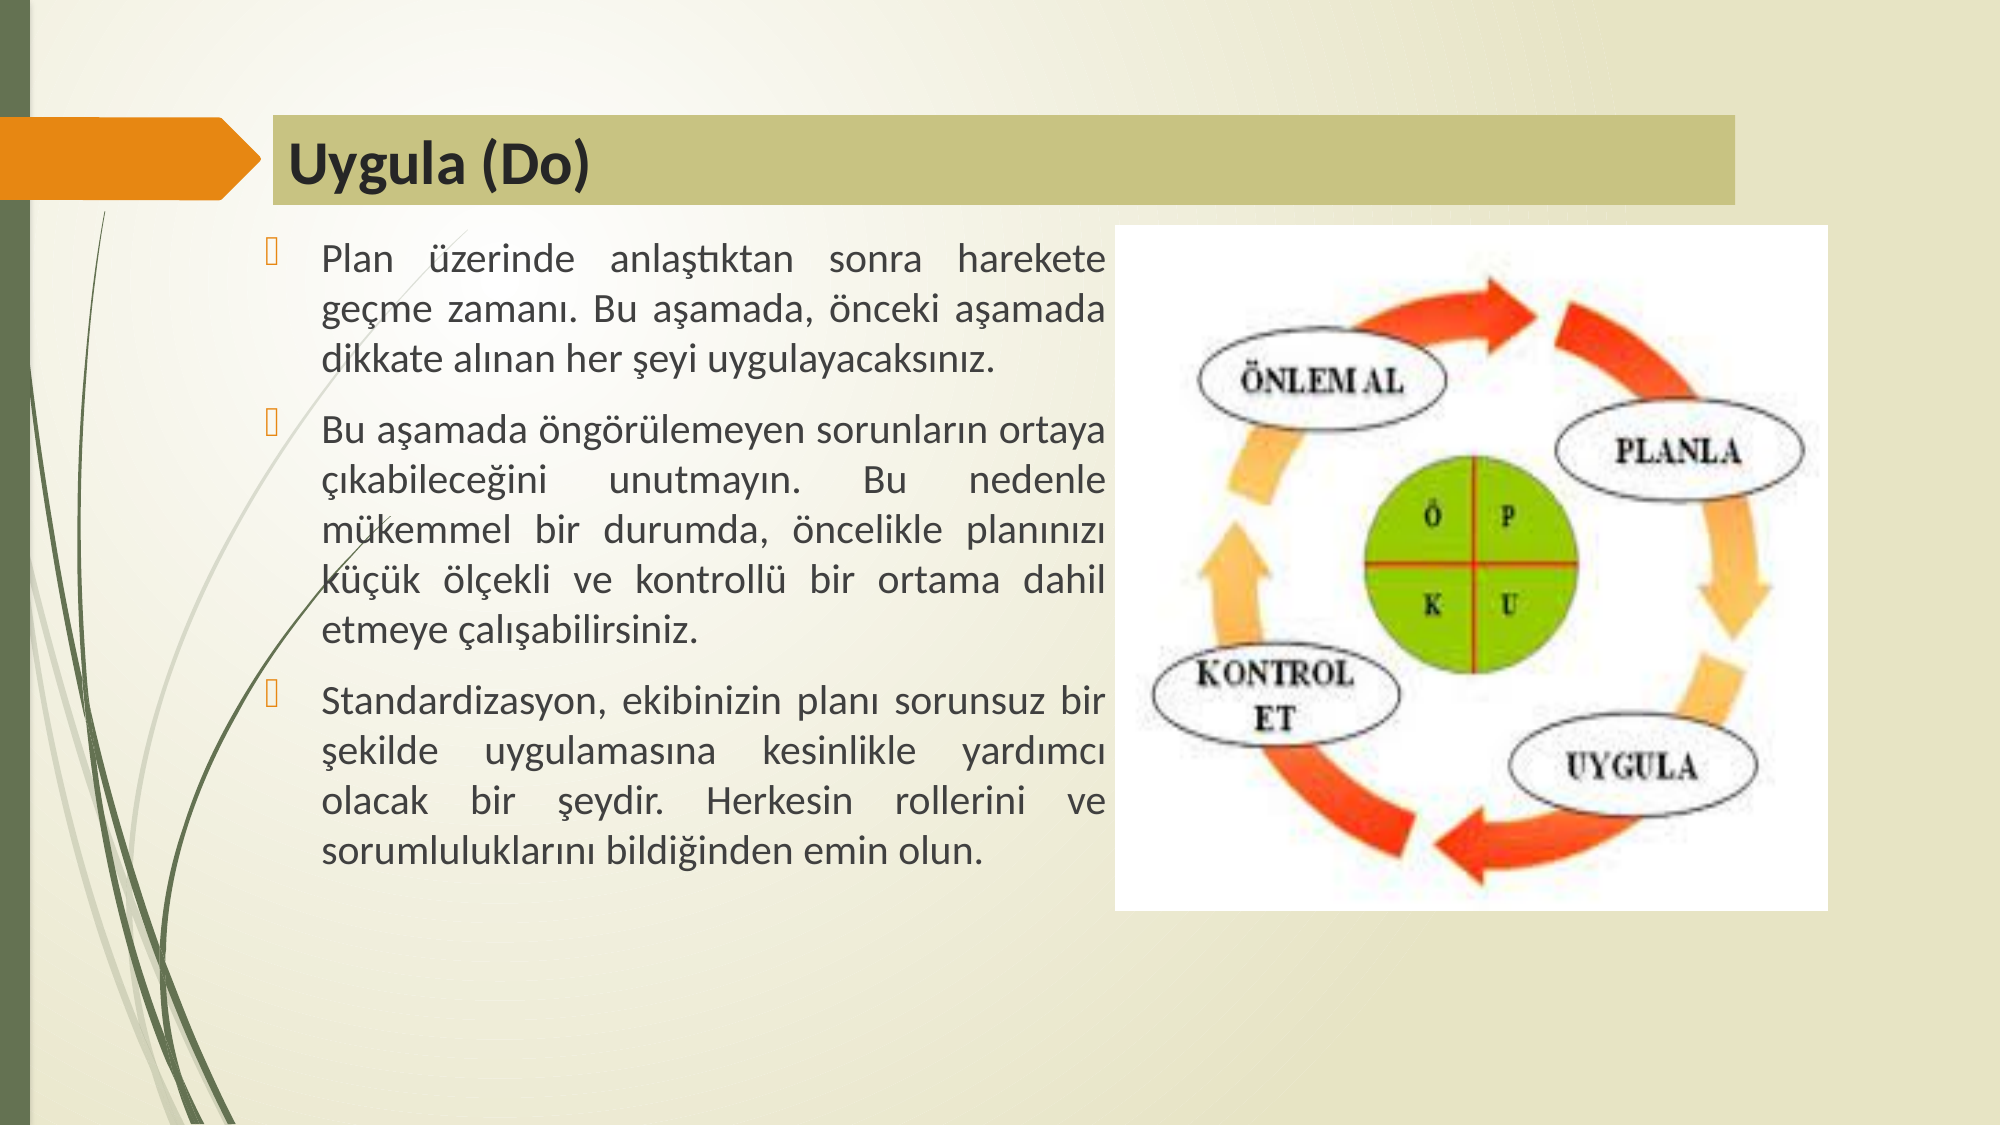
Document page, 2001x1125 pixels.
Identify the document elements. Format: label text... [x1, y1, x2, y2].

picture [1115, 225, 1829, 911]
title Uygula (Do) [273, 115, 1736, 205]
list Plan üzerinde anlaştıktan sonra harekete geçme zamanı. Bu aşamada, önceki aşamada dikkate alınan her şeyi uygulayacaksınız. Bu aşamada öngörülemeyen sorunların ortaya çıkabileceğini unutmayın. Bu nedenle mükemmel bir durumda, öncelikle planınızı küçük ölçekli ve kontrollü bir ortama dahil etmeye çalışabilirsiniz. Standardizasyon, ekibinizin planı sorunsuz bir şekilde uygulamasına kesinlikle yardımcı olacak bir şeydir. Herkesin rollerini ve sorumluluklarını bildiğinden emin olun. [249, 223, 1122, 1060]
